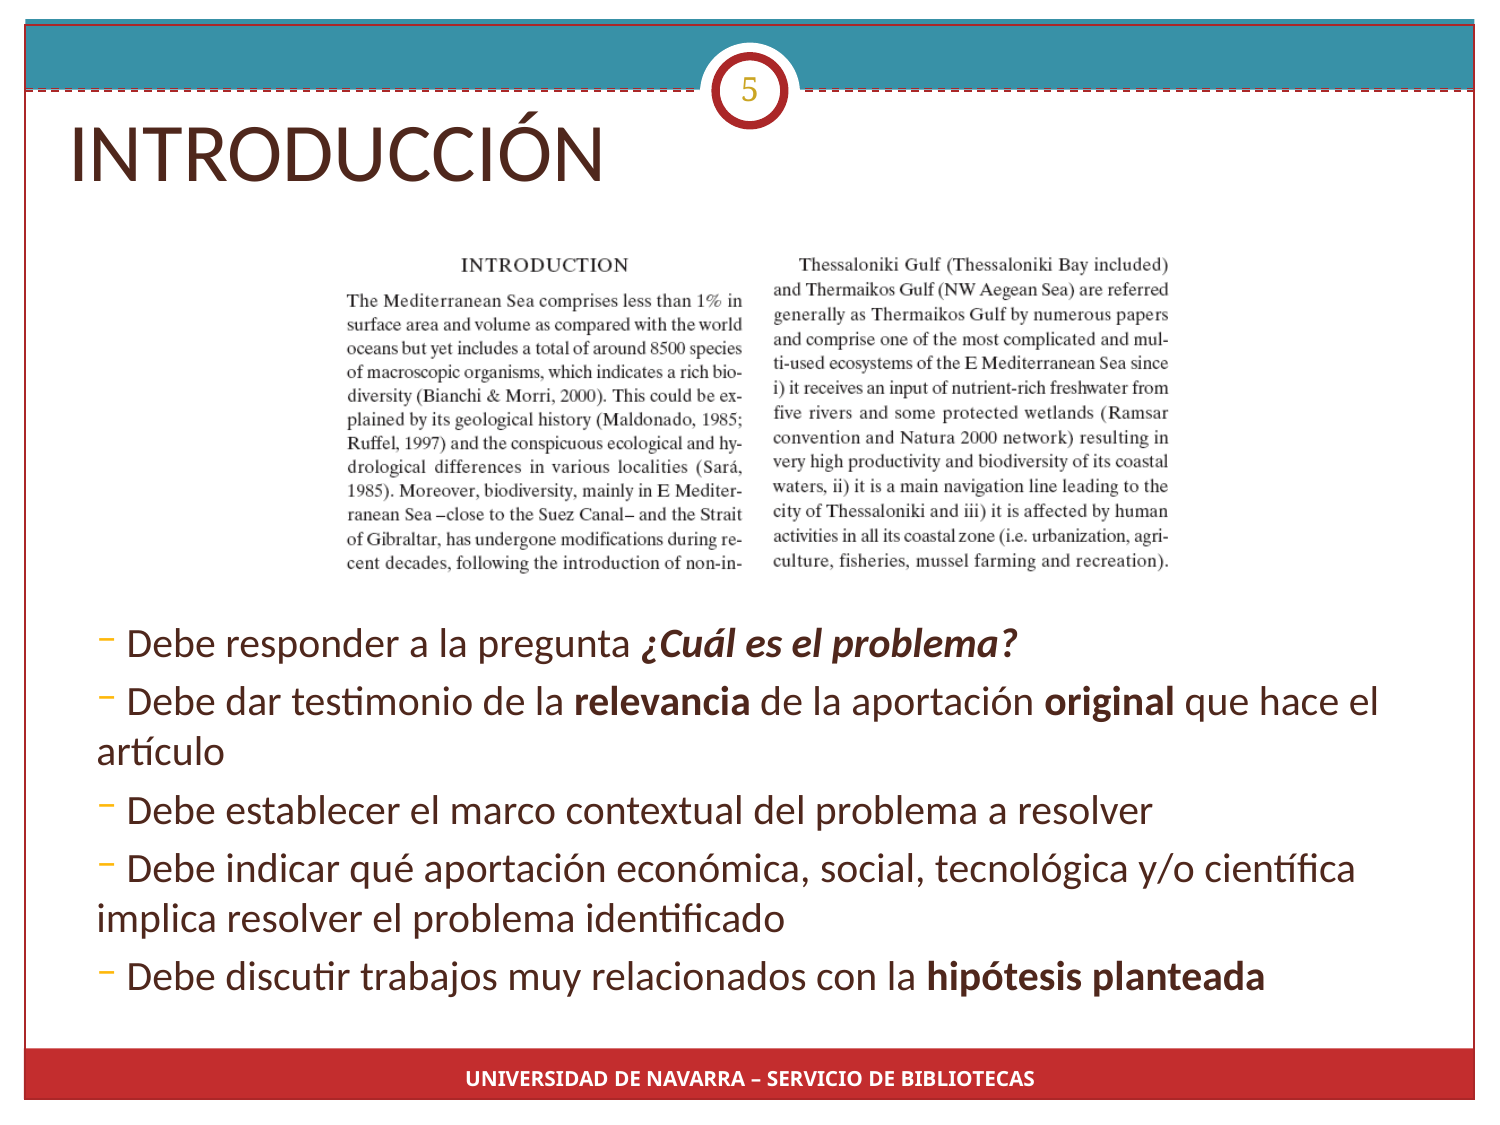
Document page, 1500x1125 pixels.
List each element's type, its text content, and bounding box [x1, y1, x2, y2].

slide_number ‹#› [712, 54, 788, 127]
text_box Introducción [53, 90, 1455, 206]
text_box Debe responder a la pregunta ¿Cuál es el problema? Debe dar testimonio de la relevancia de la aportación original que hace el artículo Debe establecer el marco contextual del problema a resolver Debe indicar qué aportación económica, social, tecnológica y/o científica implica resolver el problema identificado Debe discutir trabajos muy relacionados con la hipótesis planteada [81, 608, 1405, 1007]
picture [324, 231, 1188, 575]
